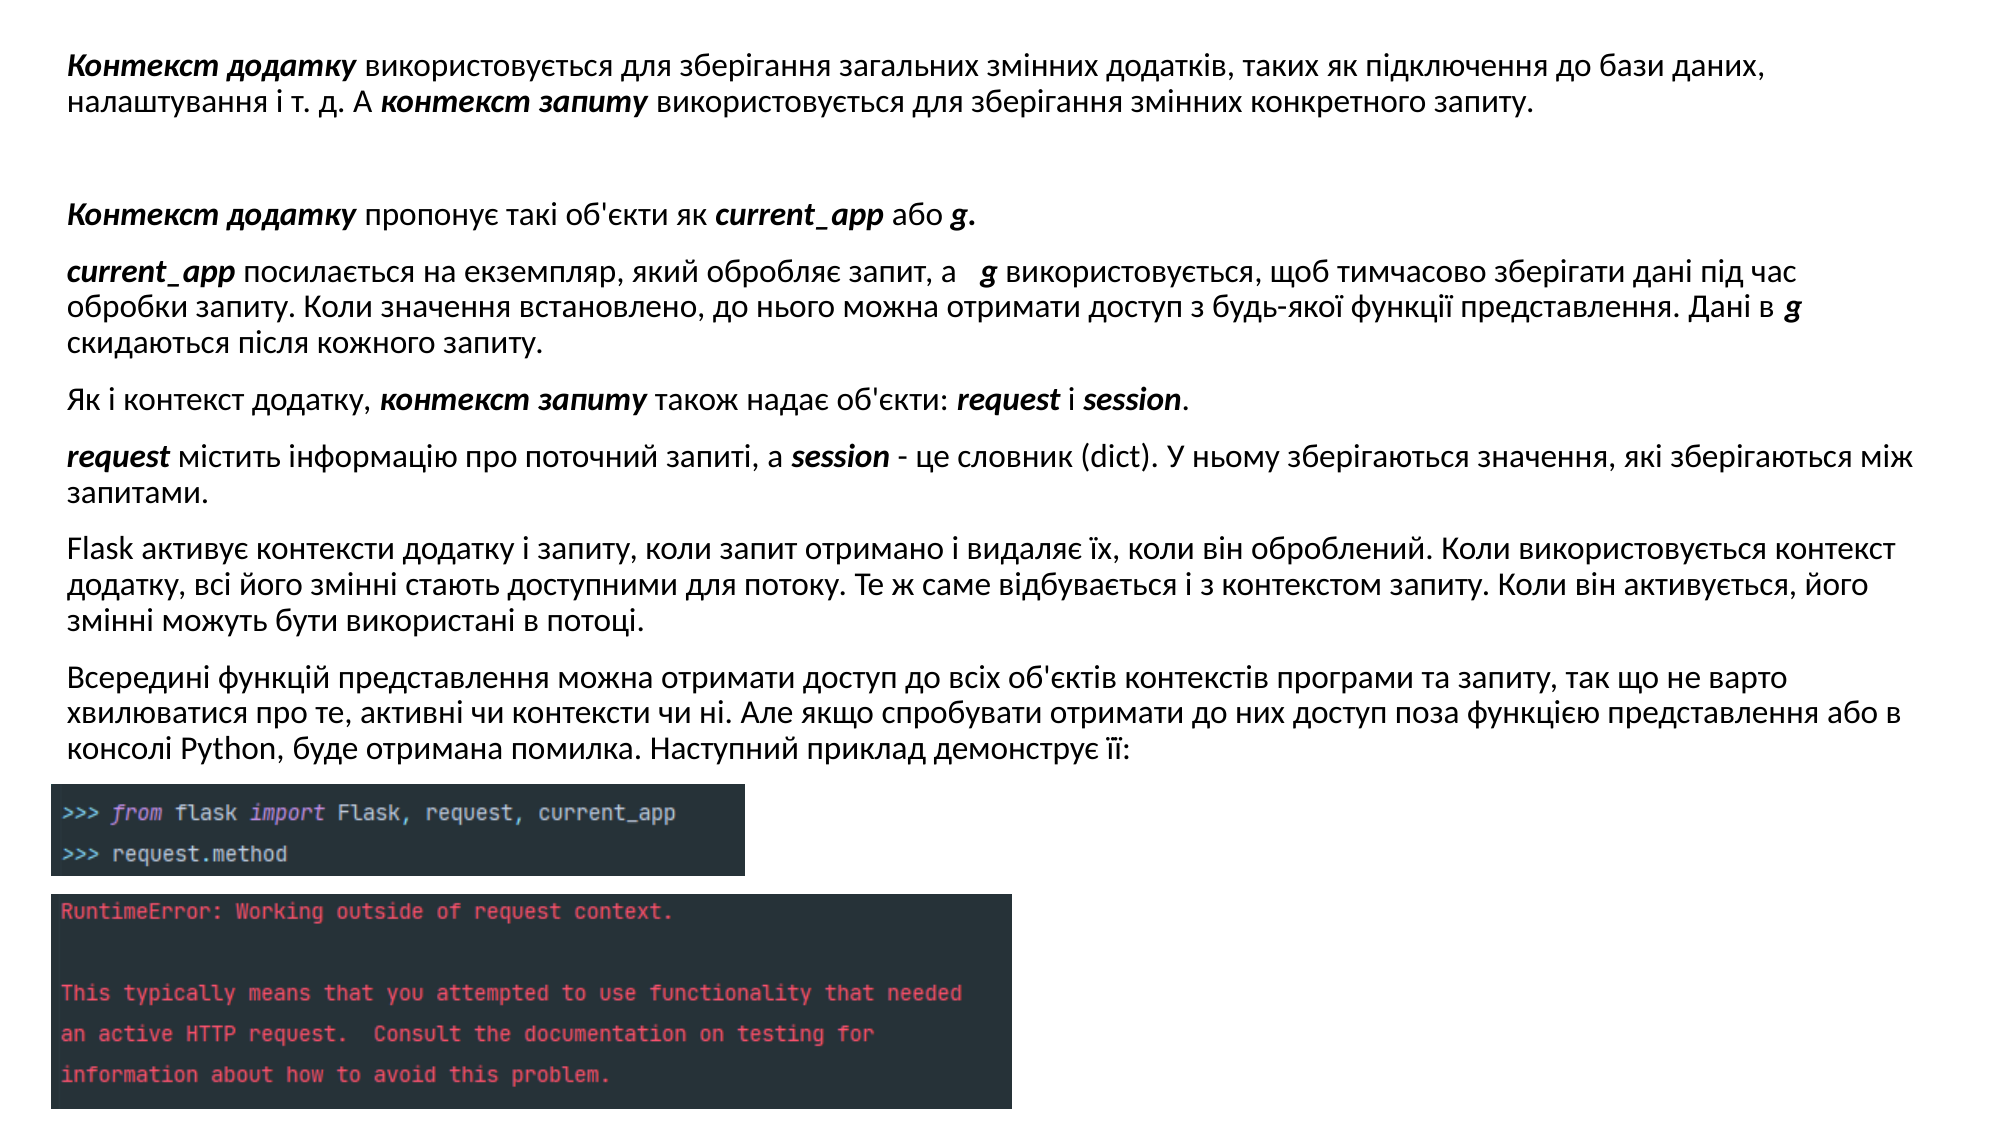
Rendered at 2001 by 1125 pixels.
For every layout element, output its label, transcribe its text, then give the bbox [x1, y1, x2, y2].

picture [51, 784, 745, 876]
picture [51, 894, 1012, 1109]
list Контекст додатку використовується для зберігання загальних змінних додатків, таких як підключення до бази даних, налаштування і т. д. А контекст запиту використовується для зберігання змінних конкретного запиту. Контекст додатку пропонує такі об'єкти як current_app або g. current_app посилається на екземпляр, який обробляє запит, а g використовується, щоб тимчасово зберігати дані під час обробки запиту. Коли значення встановлено, до нього можна отримати доступ з будь-якої функції представлення. Дані в g скидаються після кожного запиту. Як і контекст додатку, контекст запиту також надає об'єкти: request і session. request містить інформацію про поточний запиті, а session - це словник (dict). У ньому зберігаються значення, які зберігаються між запитами. Flask активує контексти додатку і запиту, коли запит отримано і видаляє їх, коли він оброблений. Коли використовується контекст додатку, всі його змінні стають доступними для потоку. Те ж саме відбувається і з контекстом запиту. Коли він активується, його змінні можуть бути використані в потоці. Всередині функцій представлення можна отримати доступ до всіх об'єктів контекстів програми та запиту, так що не варто хвилюватися про те, активні чи контексти чи ні. Але якщо спробувати отримати до них доступ поза функцією представлення або в консолі Python, буде отримана помилка. Наступний приклад демонструє її: [51, 40, 1933, 1052]
